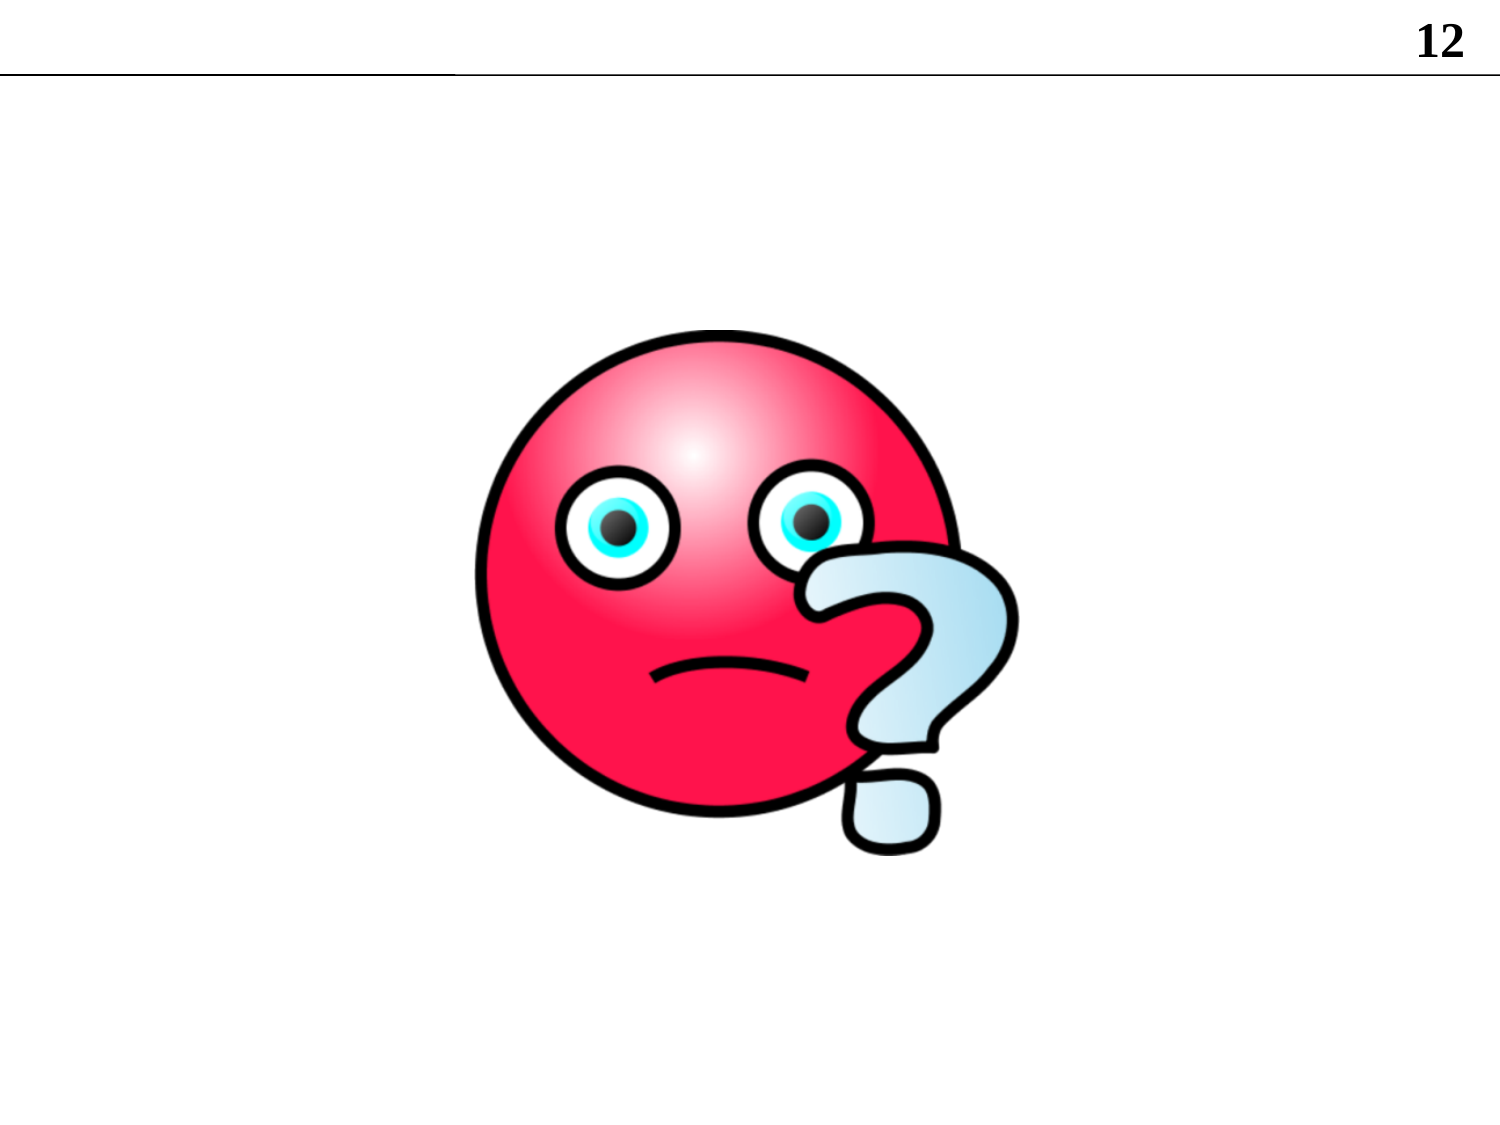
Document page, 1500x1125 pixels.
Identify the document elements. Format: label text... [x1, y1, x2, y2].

picture [474, 329, 1020, 856]
slide_number 12 [1399, 0, 1500, 76]
